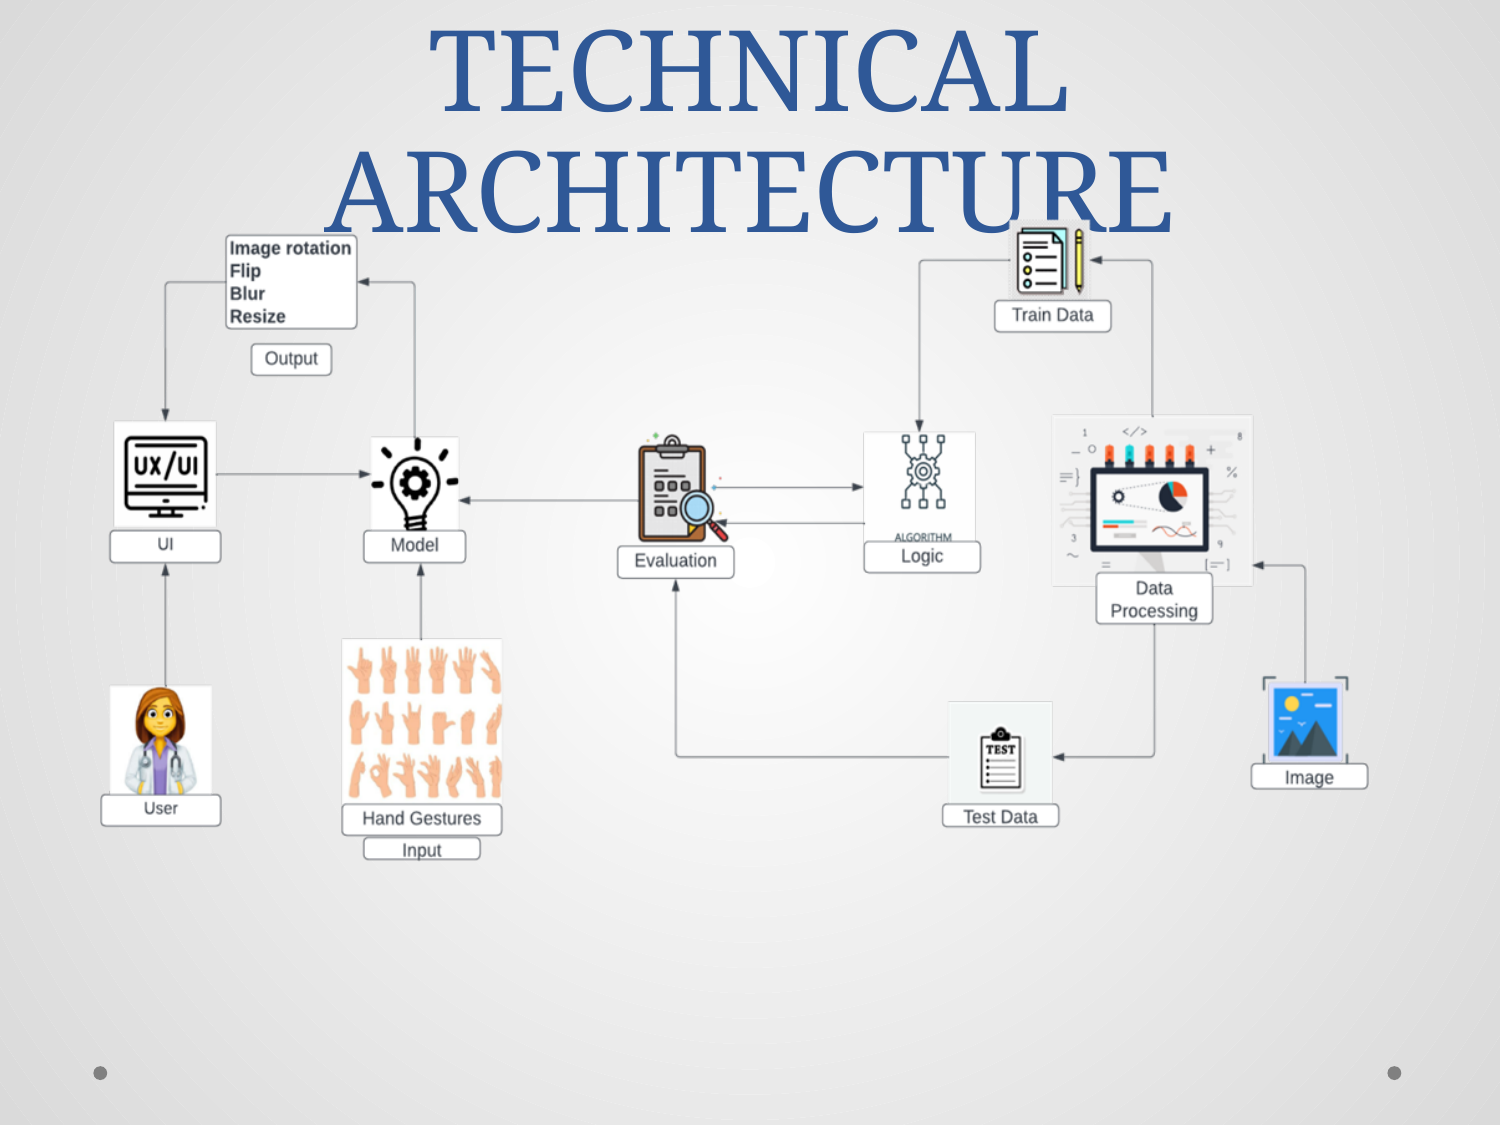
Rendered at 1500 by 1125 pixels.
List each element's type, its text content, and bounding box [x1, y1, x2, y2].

title TECHNICAL ARCHITECTURE [75, 0, 1425, 263]
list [100, 219, 1370, 862]
